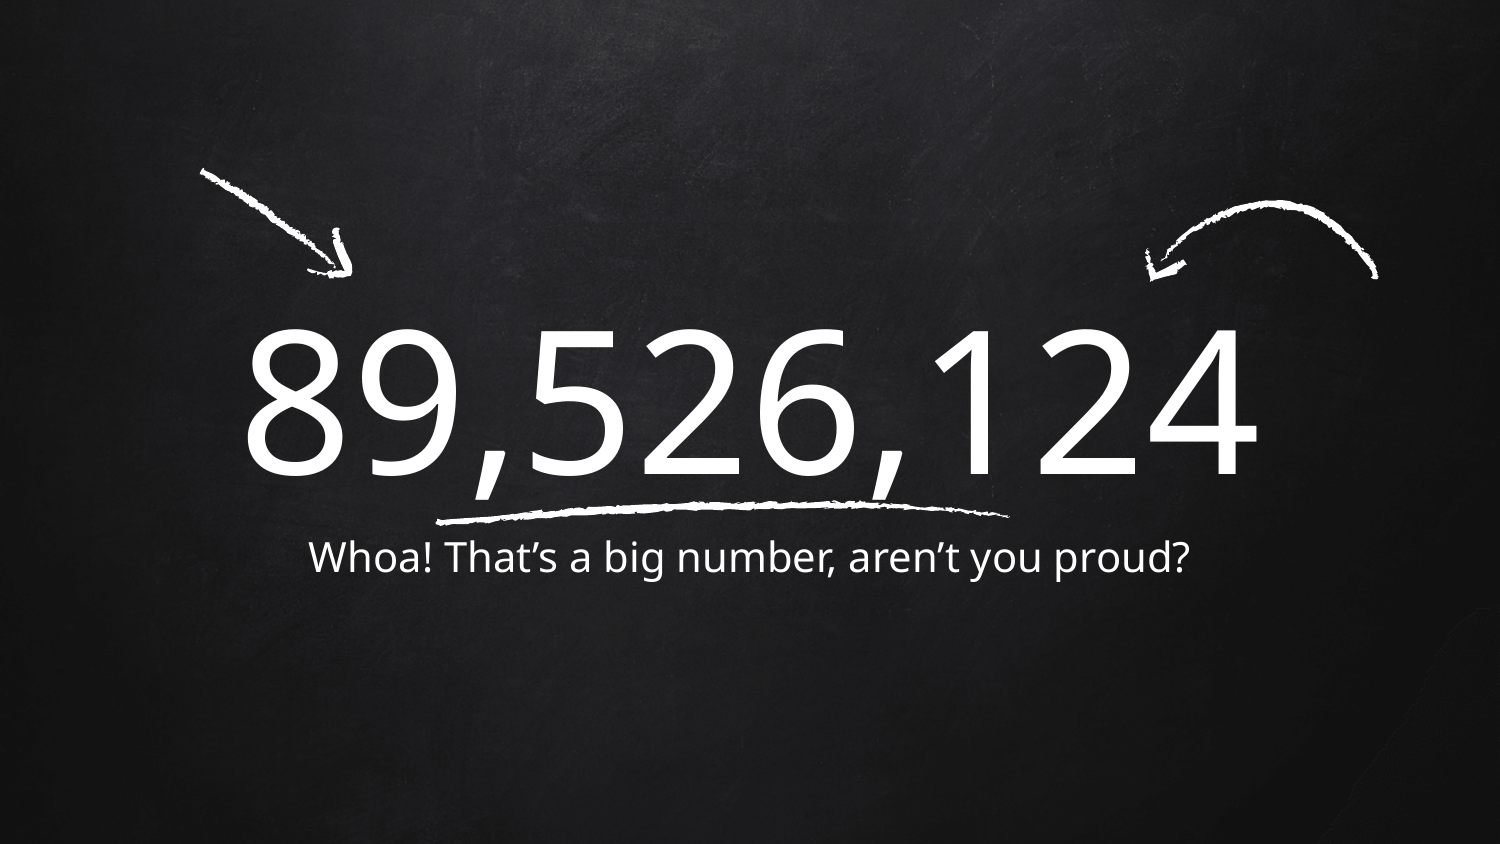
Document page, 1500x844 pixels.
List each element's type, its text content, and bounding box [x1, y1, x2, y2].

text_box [1163, 181, 1356, 352]
picture [0, 0, 1500, 844]
title 89,526,124 [112, 259, 1388, 450]
text_box [435, 500, 1011, 526]
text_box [189, 189, 373, 244]
subtitle Whoa! That’s a big number, aren’t you proud? [112, 515, 1388, 645]
